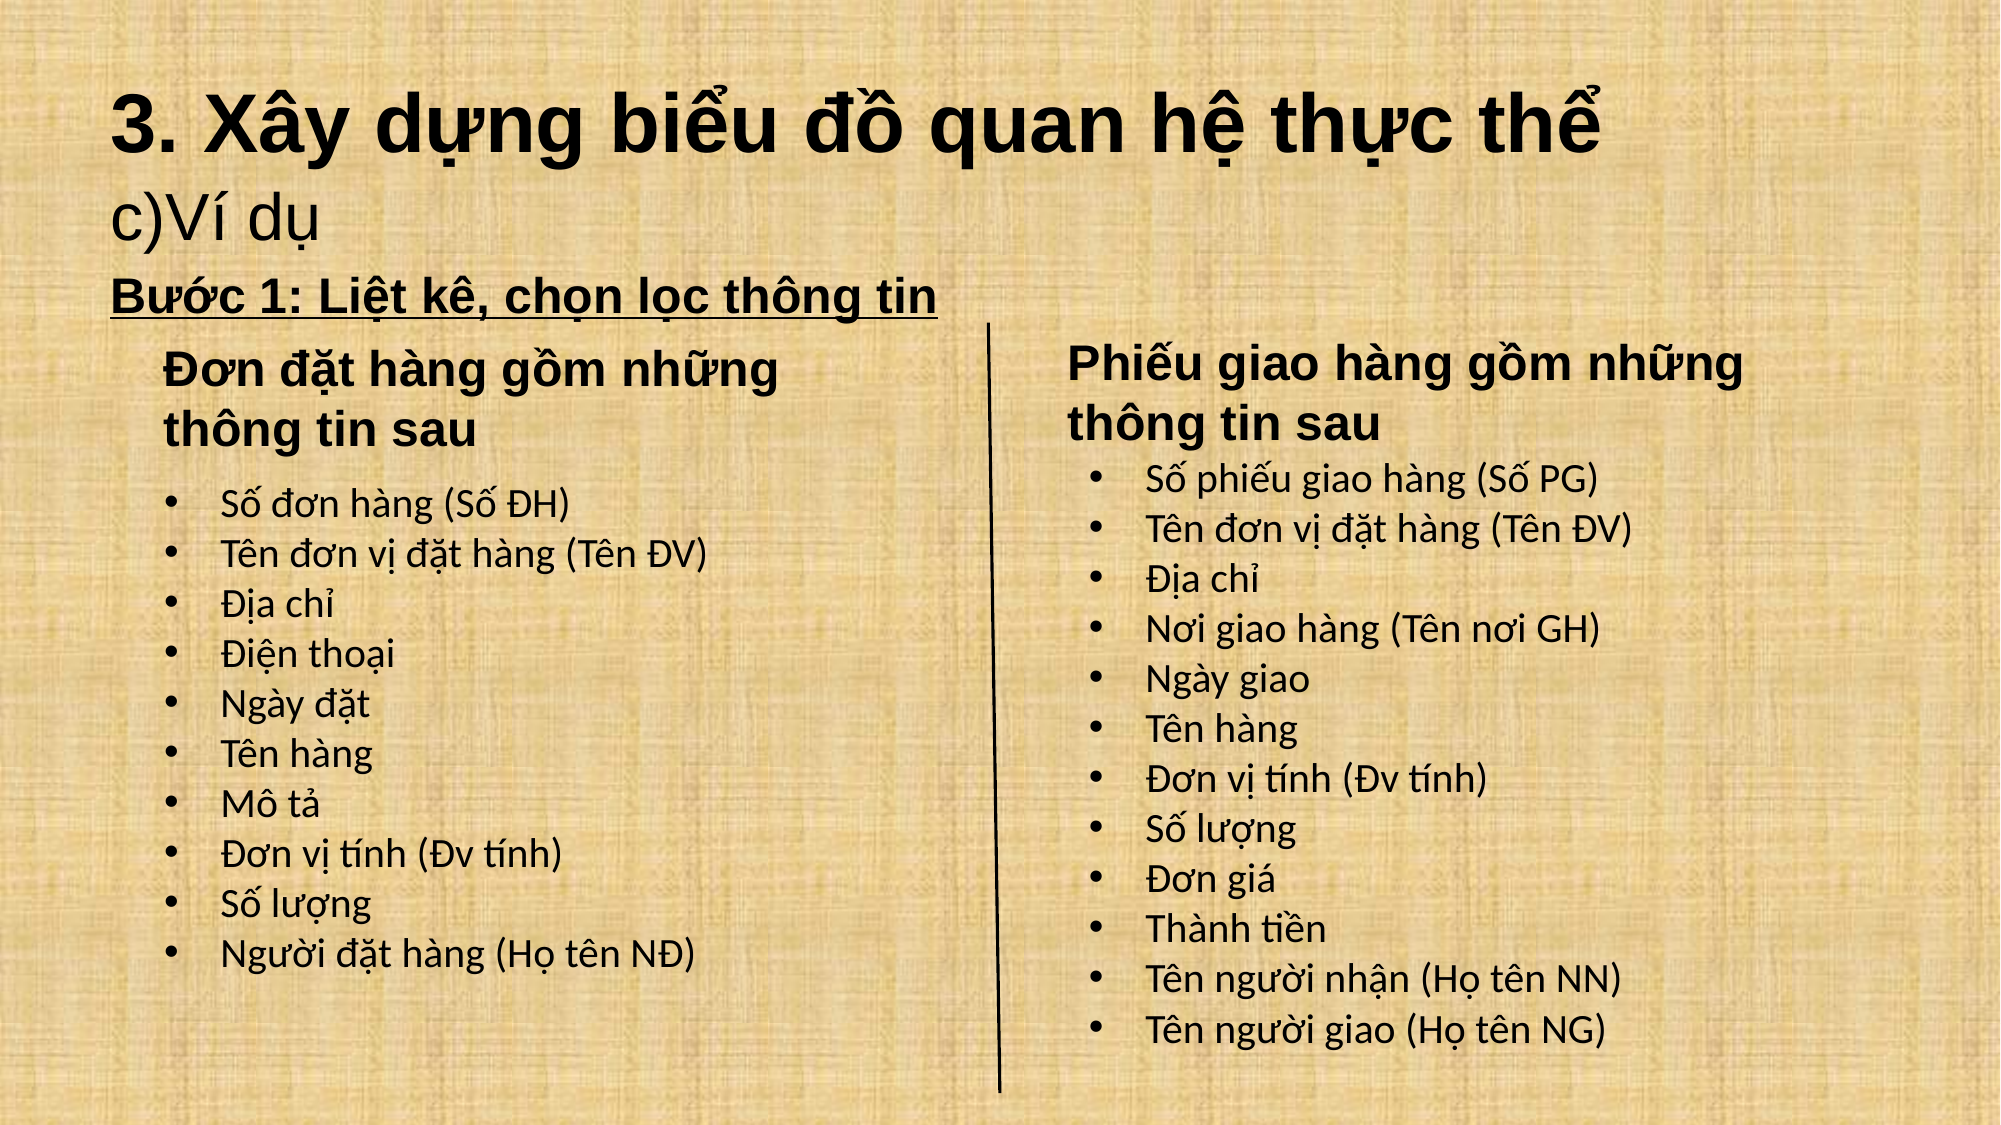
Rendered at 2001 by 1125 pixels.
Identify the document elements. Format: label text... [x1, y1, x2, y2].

text_box c)Ví dụ [95, 166, 1075, 256]
text_box Bước 1: Liệt kê, chọn lọc thông tin [95, 256, 1636, 377]
picture [0, 0, 2001, 1125]
text_box Phiếu giao hàng gồm những thông tin sau [1053, 322, 1808, 458]
text_box Số đơn hàng (Số ĐH) Tên đơn vị đặt hàng (Tên ĐV) Địa chỉ Điện thoại Ngày đặt Tên hàng Mô tả Đơn vị tính (Đv tính) Số lượng Người đặt hàng (Họ tên NĐ) [149, 468, 947, 1044]
text_box 3. Xây dựng biểu đồ quan hệ thực thể [95, 61, 1743, 177]
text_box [988, 322, 1000, 1093]
text_box Số phiếu giao hàng (Số PG) Tên đơn vị đặt hàng (Tên ĐV) Địa chỉ Nơi giao hàng (Tên nơi GH) Ngày giao Tên hàng Đơn vị tính (Đv tính) Số lượng Đơn giá Thành tiền Tên người nhận (Họ tên NN) Tên người giao (Họ tên NG) [1074, 443, 1950, 1119]
text_box Đơn đặt hàng gồm những thông tin sau [149, 328, 892, 464]
